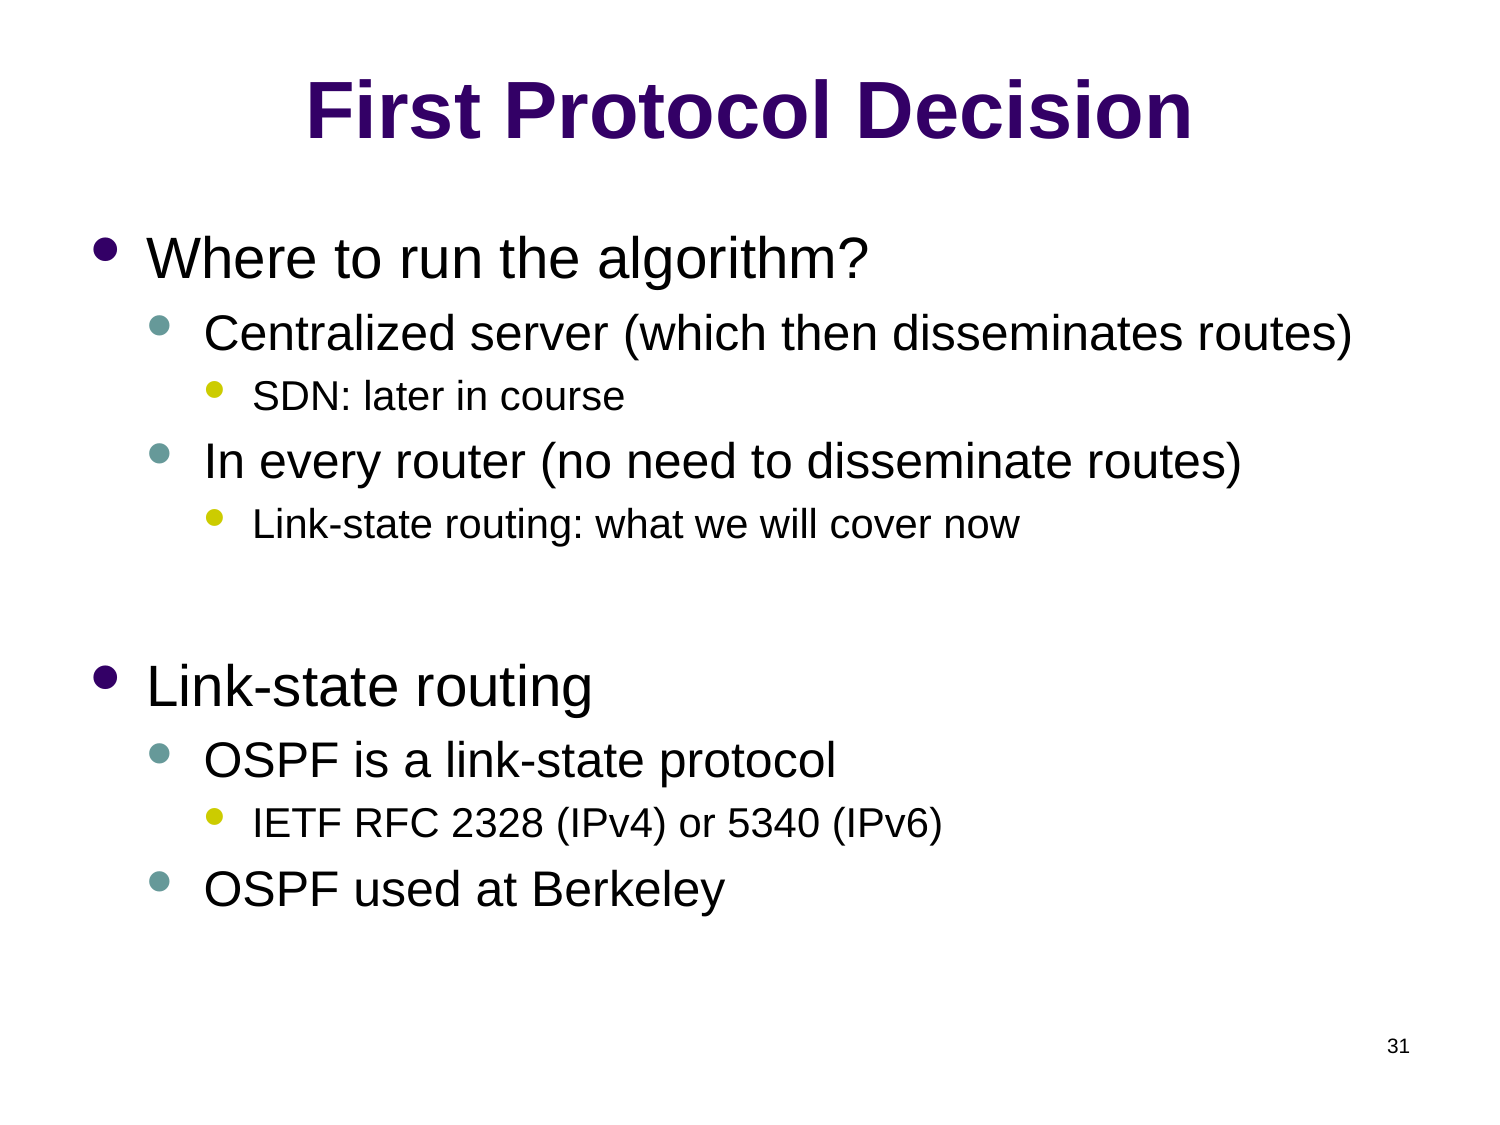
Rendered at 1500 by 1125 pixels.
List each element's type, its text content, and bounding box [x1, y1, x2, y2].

list Where to run the algorithm? Centralized server (which then disseminates routes) SDN: later in course In every router (no need to disseminate routes) Link-state routing: what we will cover now Link-state routing OSPF is a link-state protocol IETF RFC 2328 (IPv4) or 5340 (IPv6) OSPF used at Berkeley [75, 212, 1475, 1006]
title First Protocol Decision [0, 20, 1500, 163]
slide_number 31 [1074, 1024, 1426, 1101]
